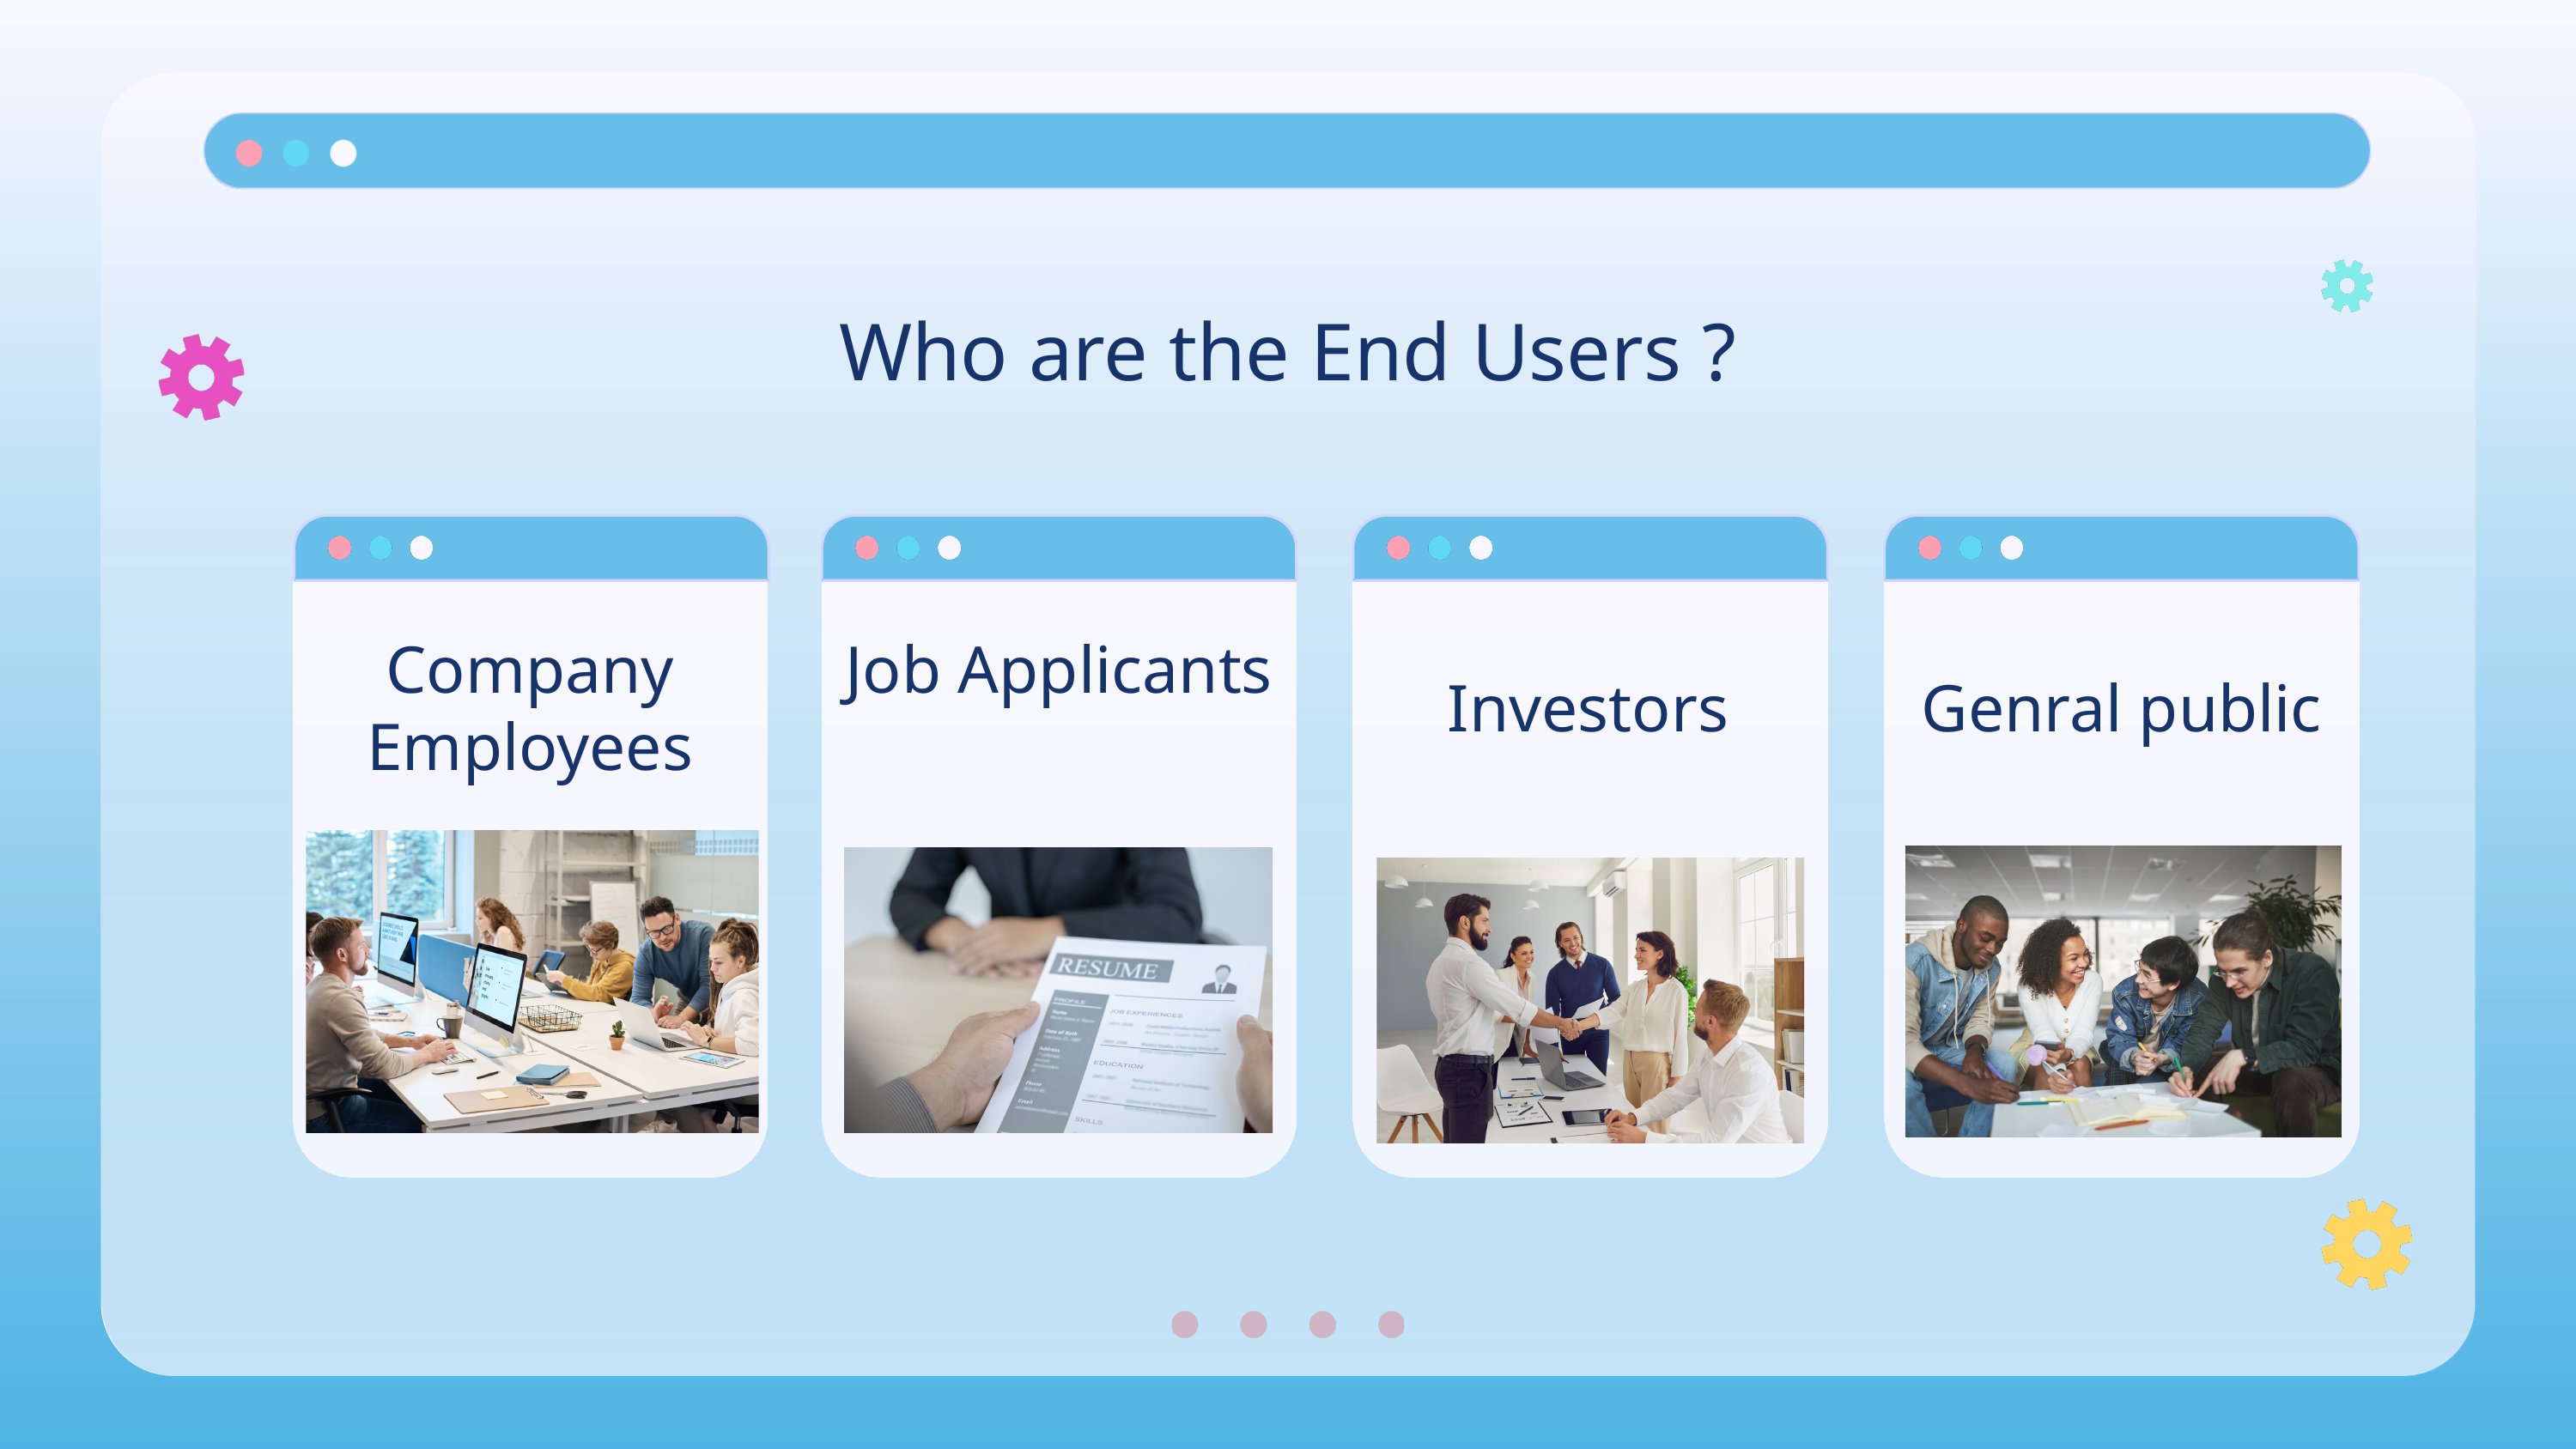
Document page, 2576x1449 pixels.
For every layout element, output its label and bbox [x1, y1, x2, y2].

text_box [100, 72, 2476, 1377]
text_box [292, 513, 2360, 1178]
text_box [292, 513, 770, 583]
